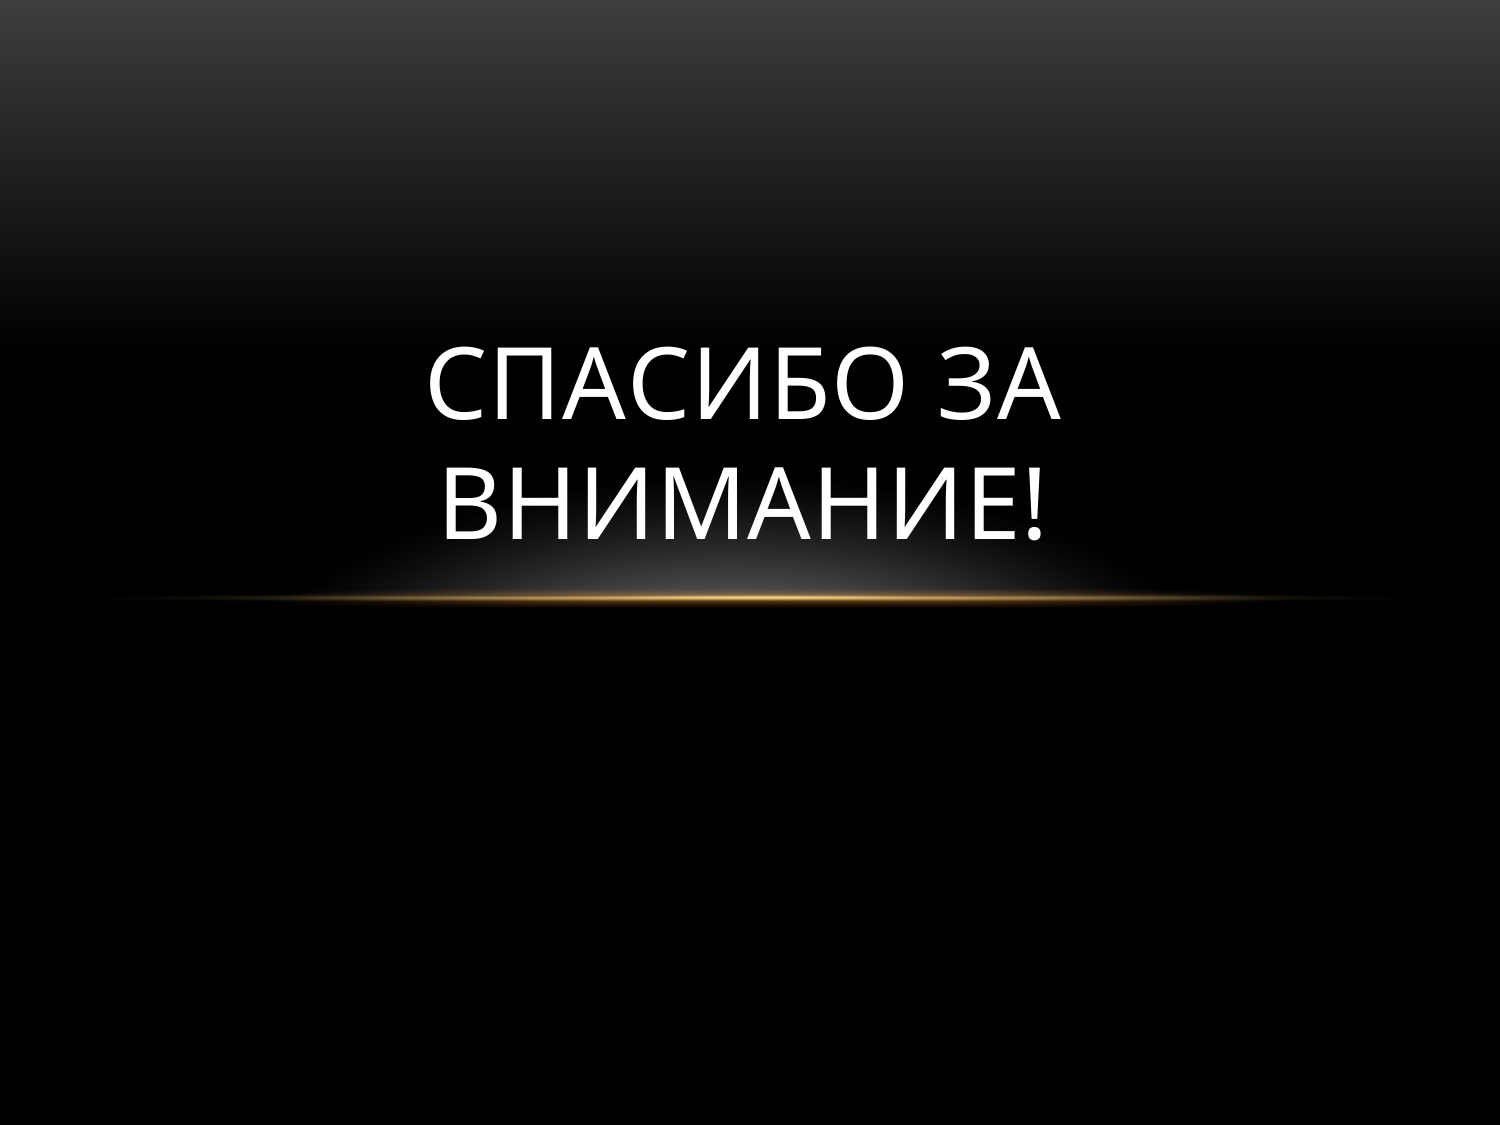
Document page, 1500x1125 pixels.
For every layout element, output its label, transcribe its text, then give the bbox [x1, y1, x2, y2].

picture [0, 0, 1500, 750]
title Спасибо за внимание! [100, 290, 1388, 568]
